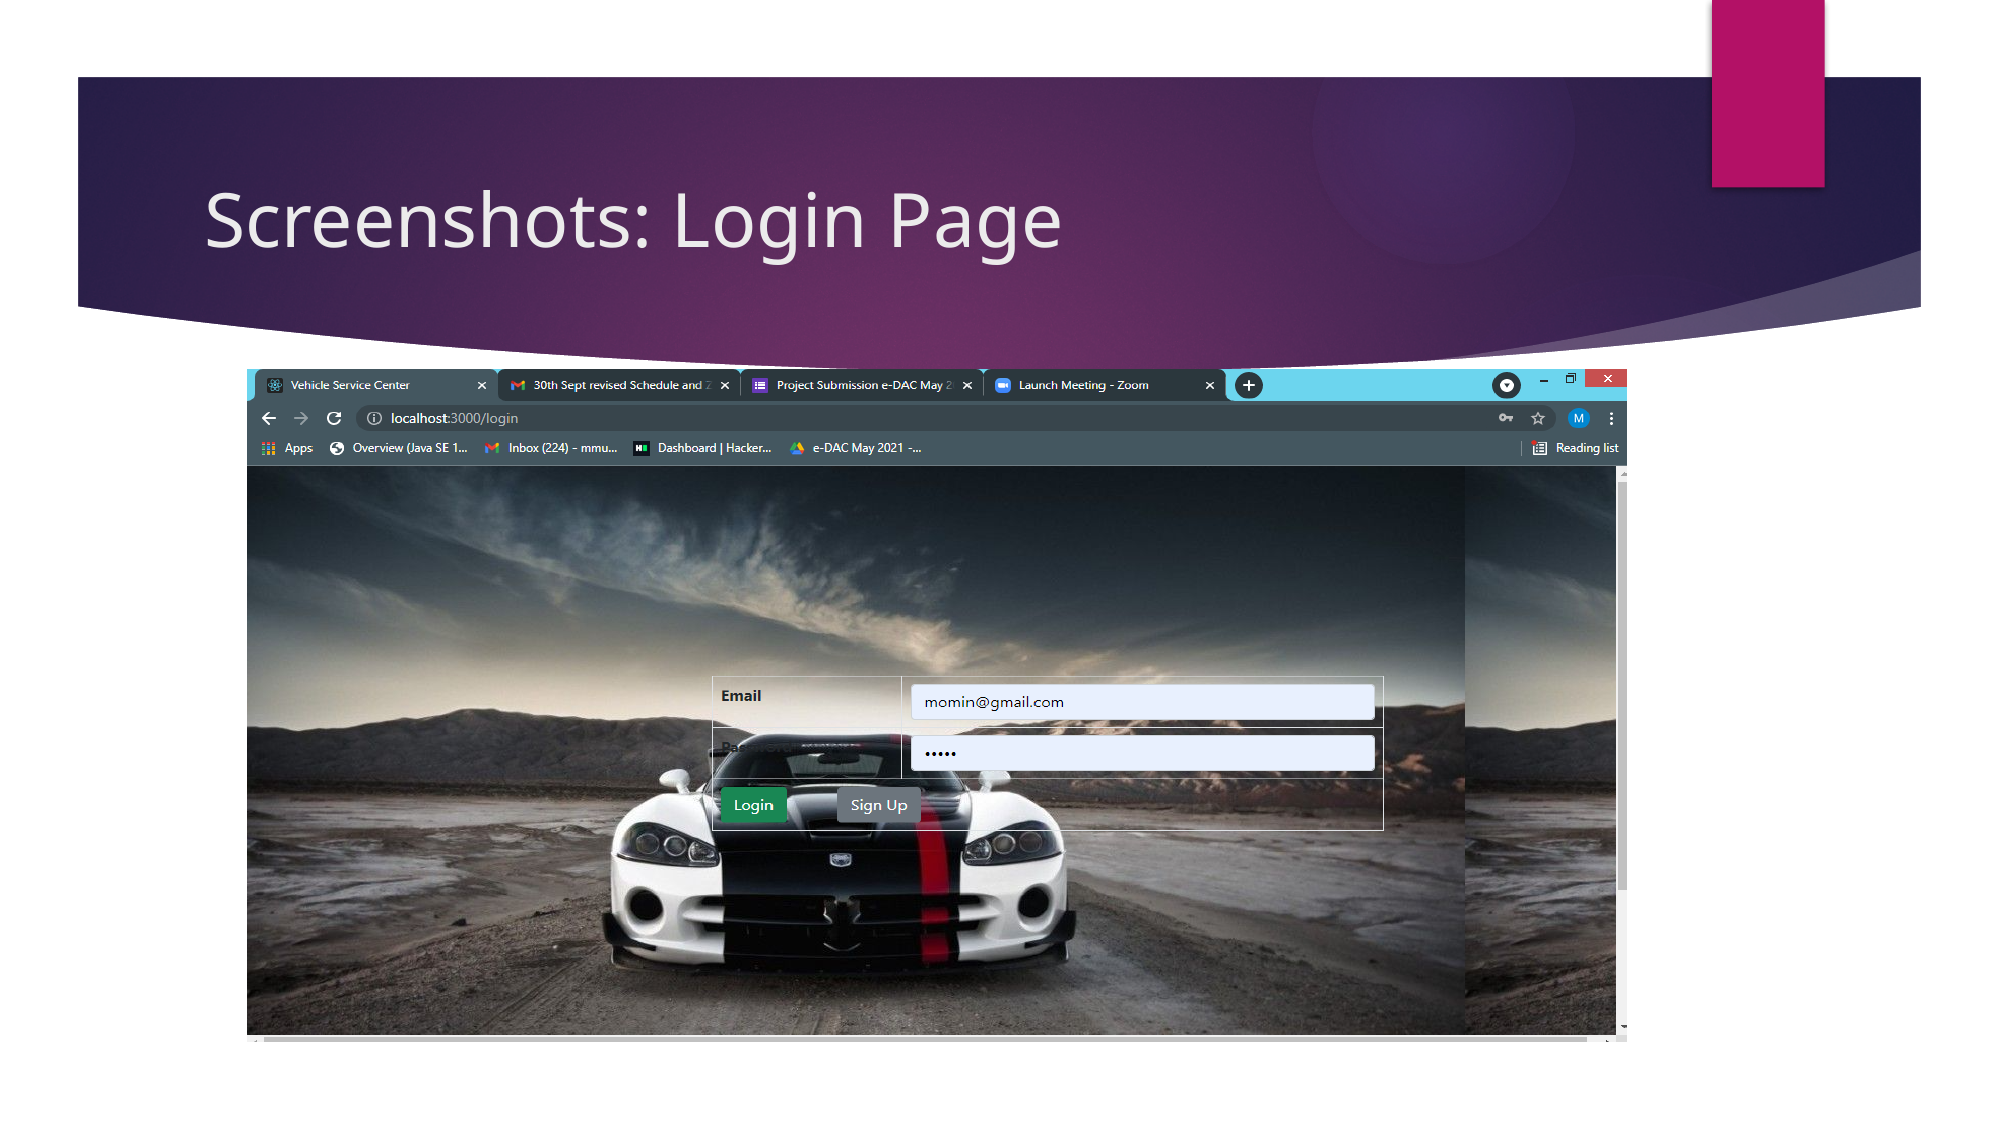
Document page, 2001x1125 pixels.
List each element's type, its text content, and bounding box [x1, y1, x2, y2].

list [246, 369, 1627, 1042]
title Screenshots: Login Page [189, 159, 1627, 276]
